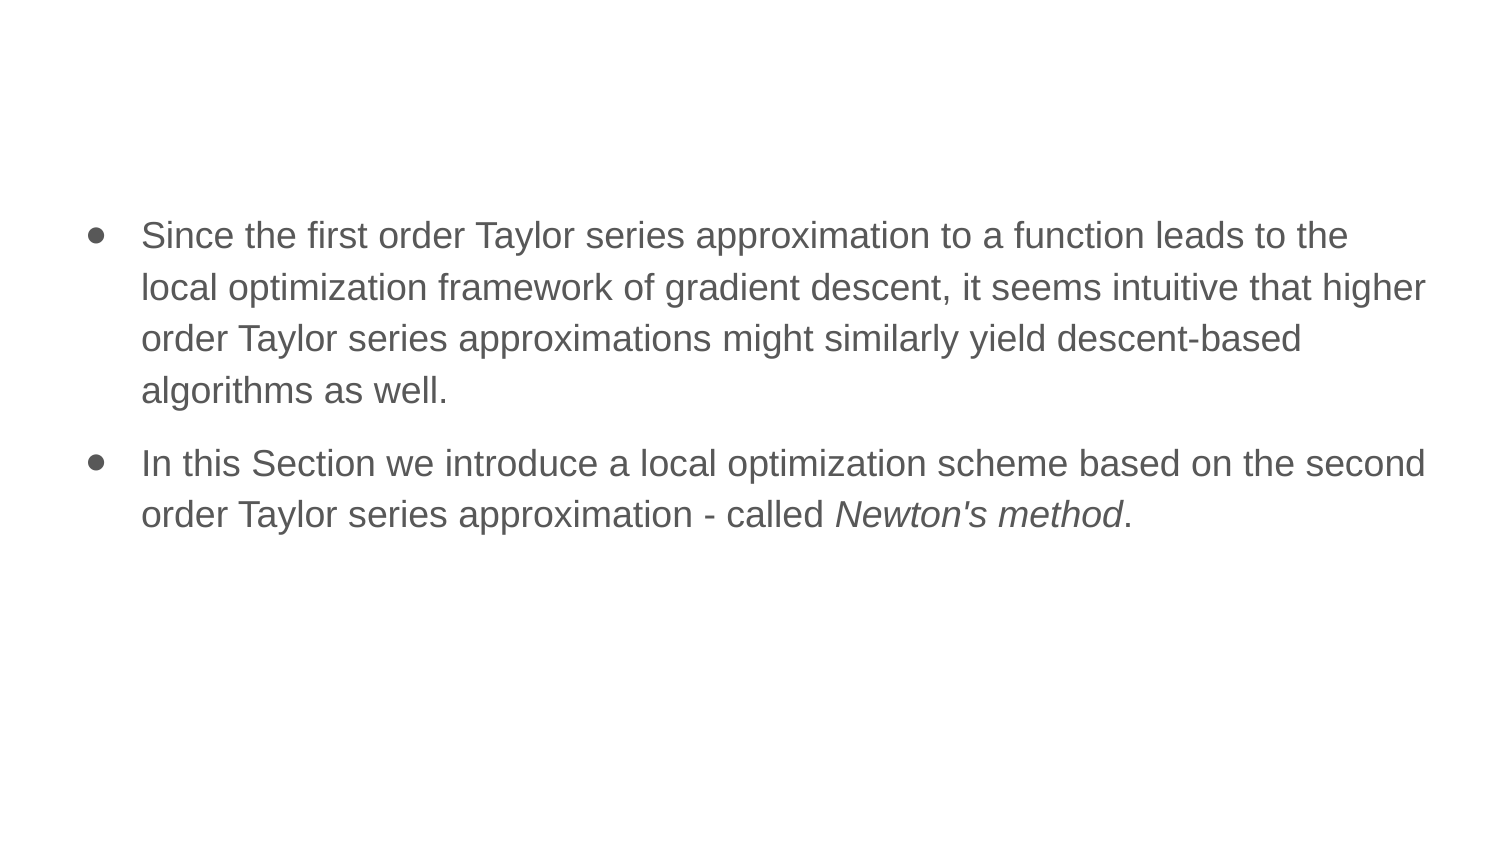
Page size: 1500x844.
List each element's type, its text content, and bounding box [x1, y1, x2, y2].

list Since the first order Taylor series approximation to a function leads to the local optimization framework of gradient descent, it seems intuitive that higher order Taylor series approximations might similarly yield descent-based algorithms as well. In this Section we introduce a local optimization scheme based on the second order Taylor series approximation - called Newton's method. [50, 188, 1450, 750]
